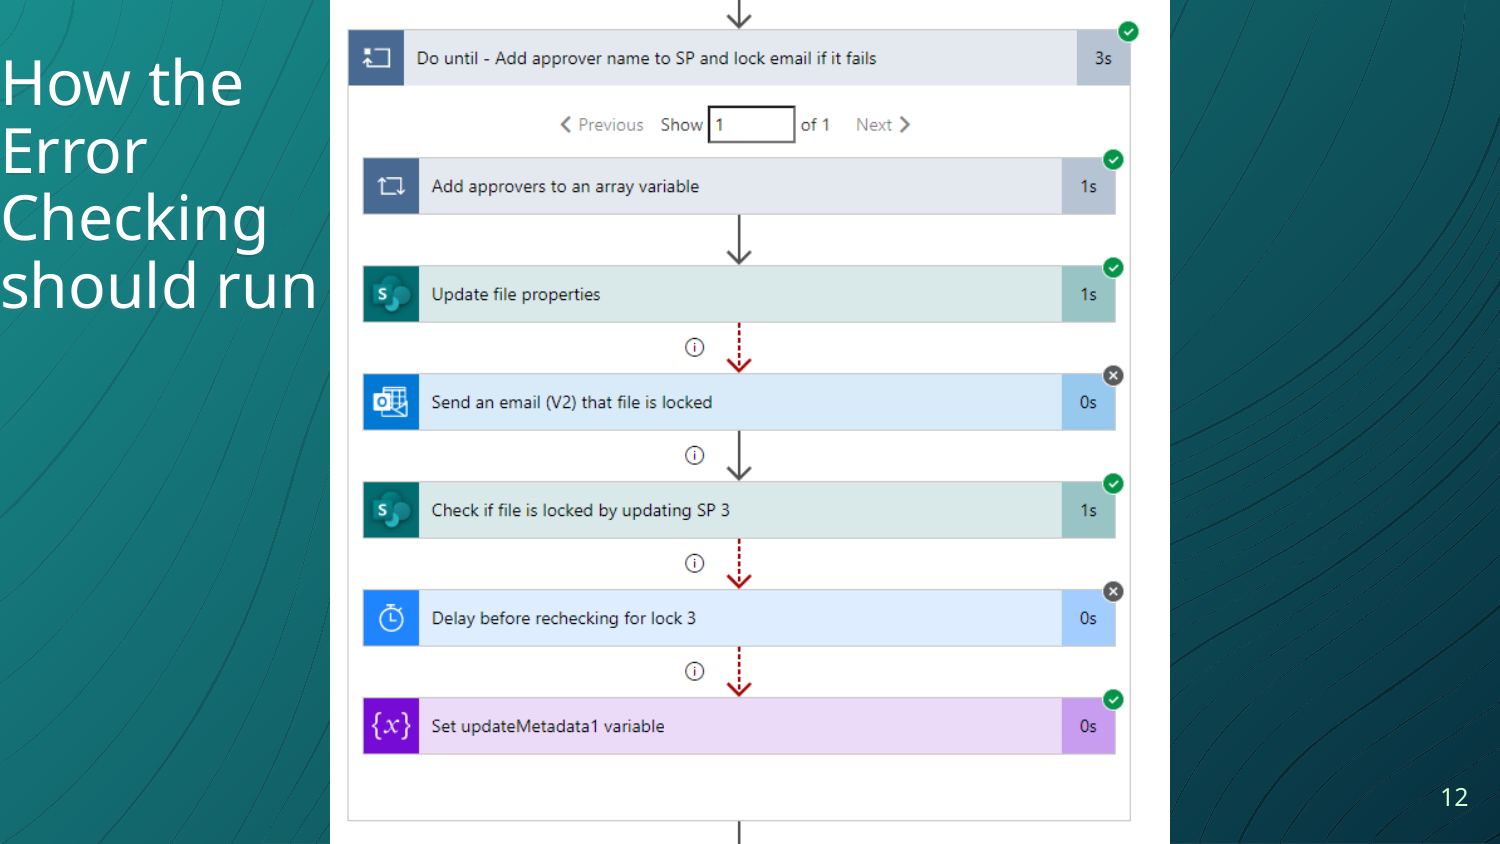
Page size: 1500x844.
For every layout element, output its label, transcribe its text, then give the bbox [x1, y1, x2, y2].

slide_number 12 [1378, 766, 1469, 832]
title How the Error Checking should run [0, 0, 328, 374]
picture [330, 0, 1170, 844]
